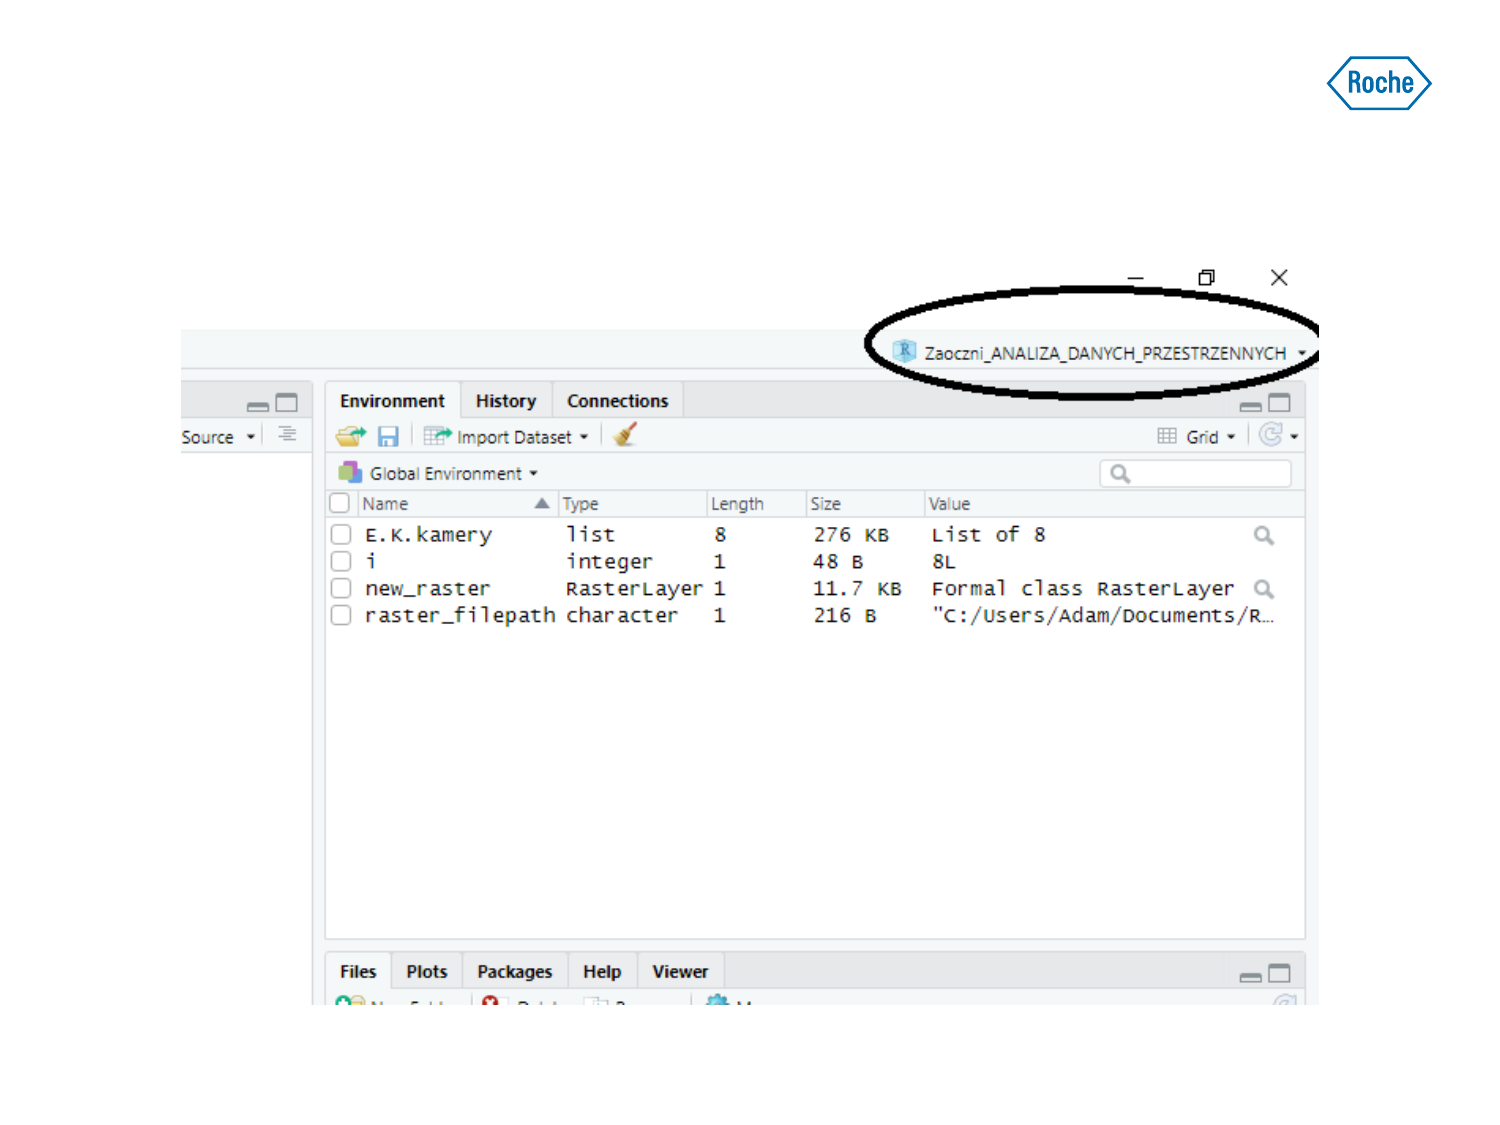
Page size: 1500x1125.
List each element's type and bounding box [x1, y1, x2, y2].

picture [180, 262, 1319, 1005]
